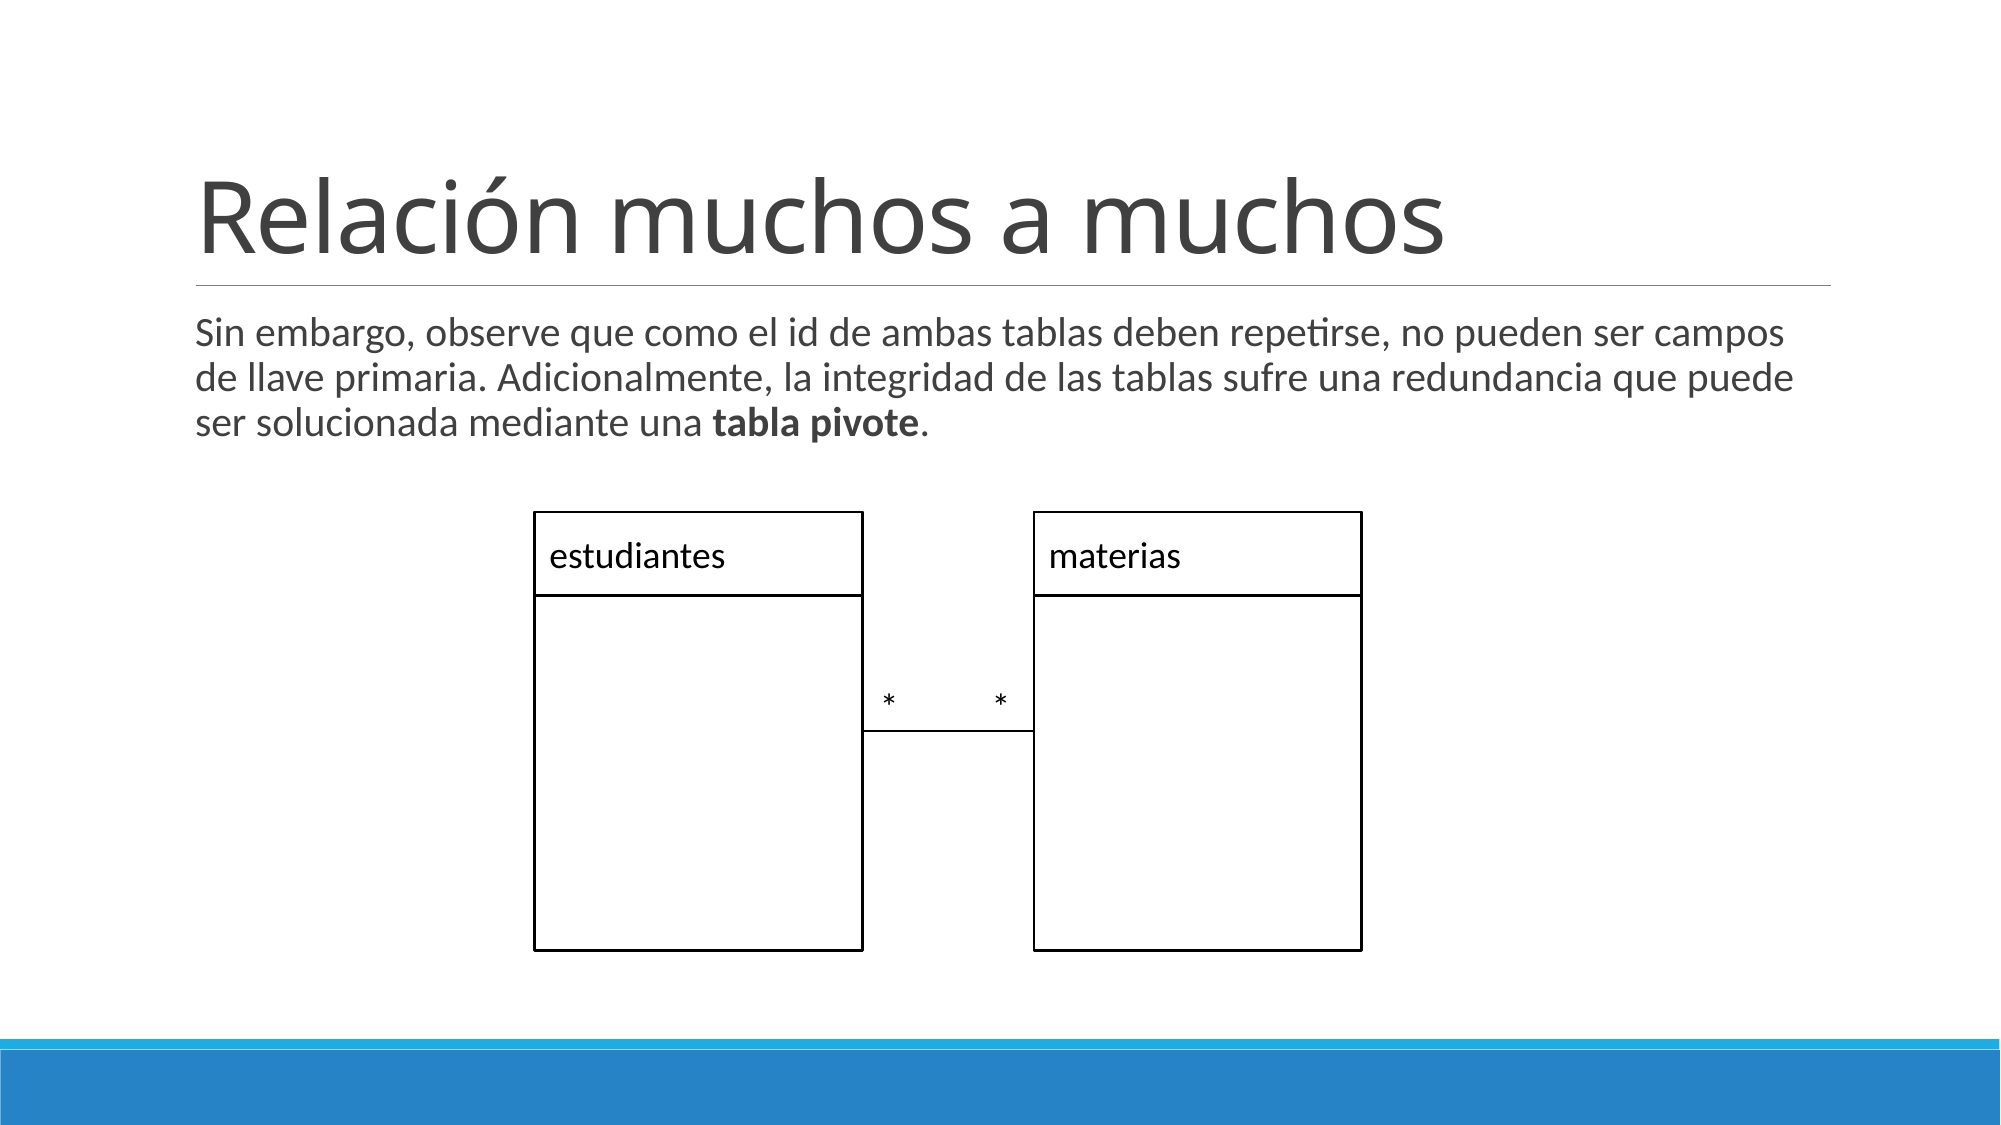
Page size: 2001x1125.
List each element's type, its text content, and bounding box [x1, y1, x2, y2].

text_box estudiantes [533, 511, 864, 597]
text_box materias [1033, 511, 1363, 597]
text_box [533, 597, 864, 952]
text_box * * [864, 675, 1113, 735]
text_box [1033, 597, 1363, 952]
list Sin embargo, observe que como el id de ambas tablas deben repetirse, no pueden ser campos de llave primaria. Adicionalmente, la integridad de las tablas sufre una redundancia que puede ser solucionada mediante una tabla pivote. [180, 302, 1830, 963]
title Relación muchos a muchos [180, 43, 1830, 282]
